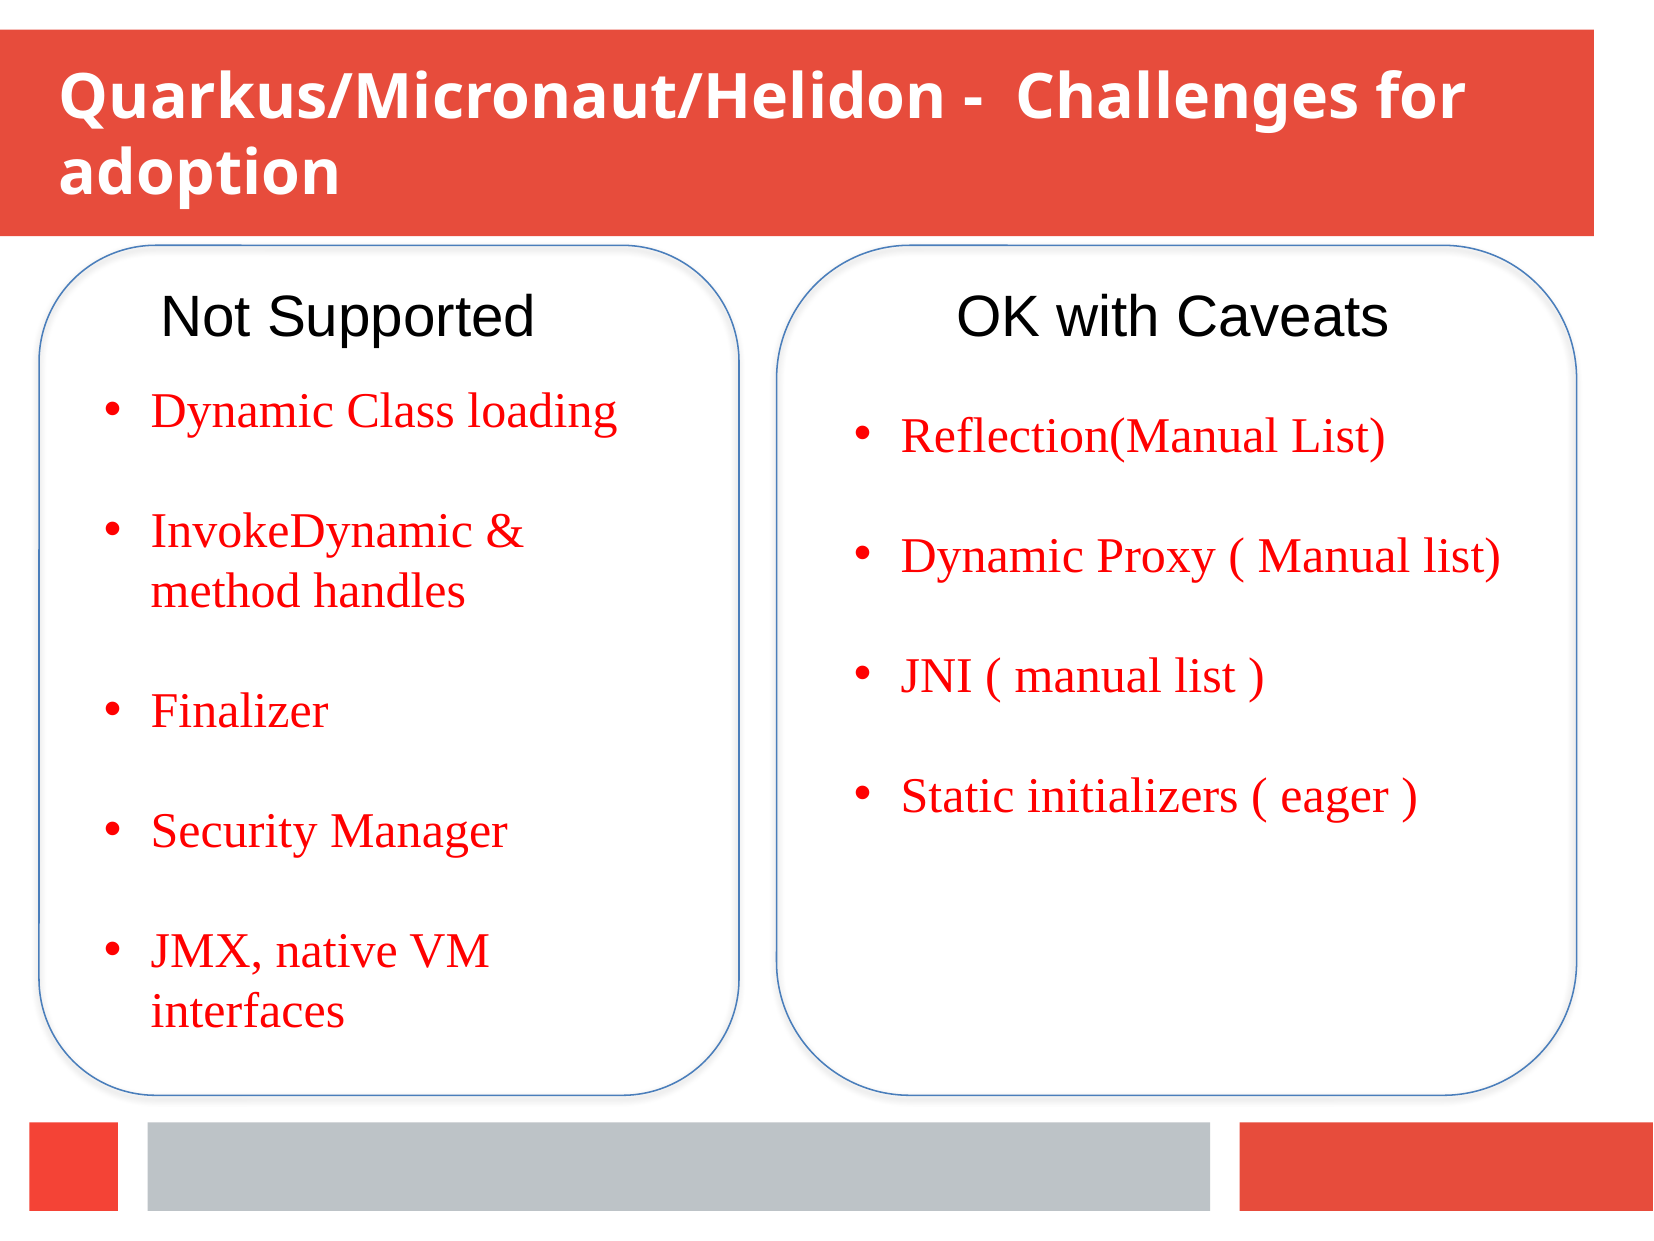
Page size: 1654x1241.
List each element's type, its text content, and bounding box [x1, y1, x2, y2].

text_box Dynamic Class loading InvokeDynamic & method handles Finalizer Security Manager JMX, native VM interfaces [88, 370, 702, 1045]
text_box OK with Caveats [941, 270, 1406, 355]
text_box [38, 244, 740, 1097]
text_box Quarkus/Micronaut/Helidon - Challenges for adoption [58, 59, 1594, 207]
text_box Reflection(Manual List) Dynamic Proxy ( Manual list) JNI ( manual list ) Static initializers ( eager ) [839, 395, 1539, 890]
text_box Not Supported [145, 270, 568, 355]
text_box [775, 244, 1578, 1097]
